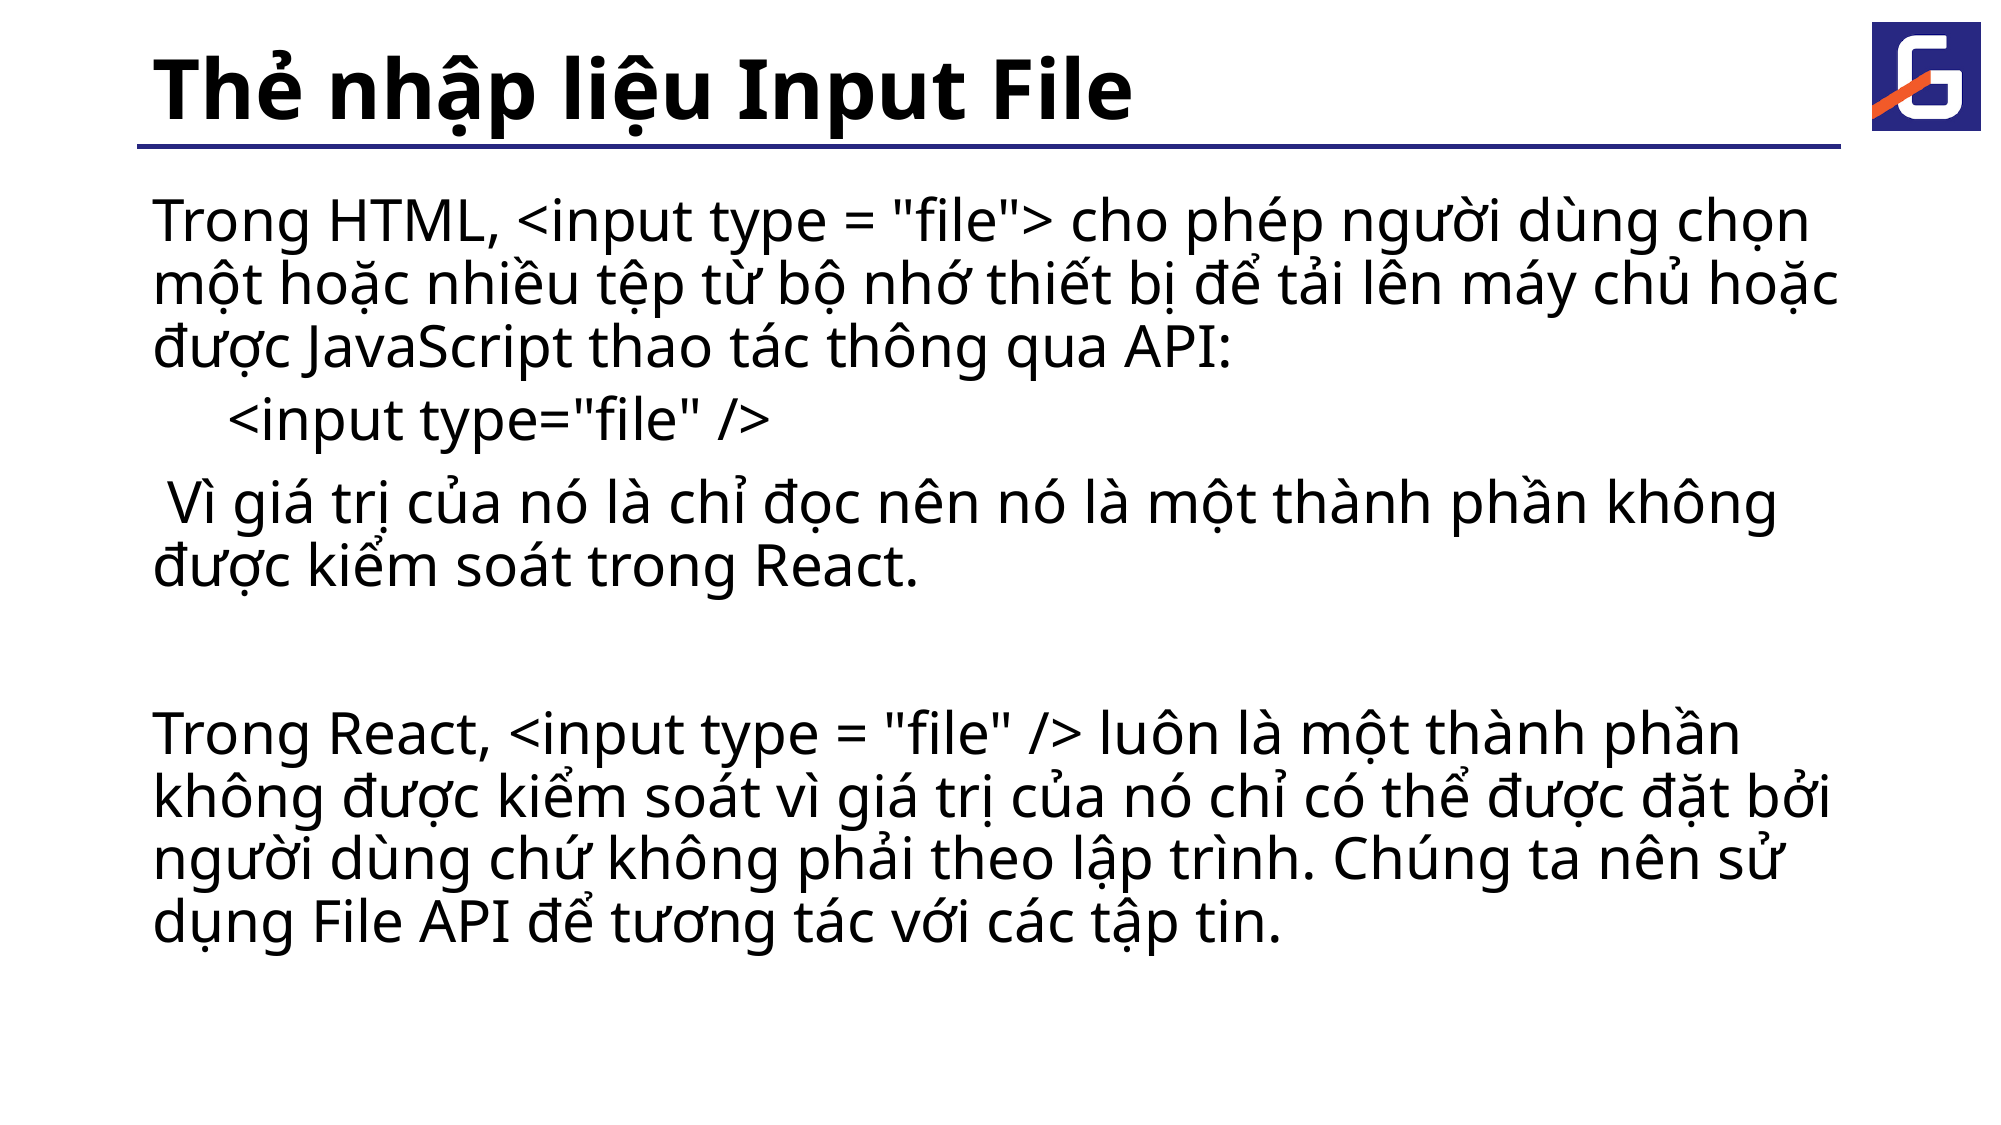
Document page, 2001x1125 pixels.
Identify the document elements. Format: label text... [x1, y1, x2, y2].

title Thẻ nhập liệu Input File [137, 26, 1863, 160]
list Trong HTML, <input type = "file"> cho phép người dùng chọn một hoặc nhiều tệp từ bộ nhớ thiết bị để tải lên máy chủ hoặc được JavaScript thao tác thông qua API: <input type="file" /> Vì giá trị của nó là chỉ đọc nên nó là một thành phần không được kiểm soát trong React. Trong React, <input type = "file" /> luôn là một thành phần không được kiểm soát vì giá trị của nó chỉ có thể được đặt bởi người dùng chứ không phải theo lập trình. Chúng ta nên sử dụng File API để tương tác với các tập tin. [137, 183, 1863, 1014]
picture [1872, 22, 1981, 131]
